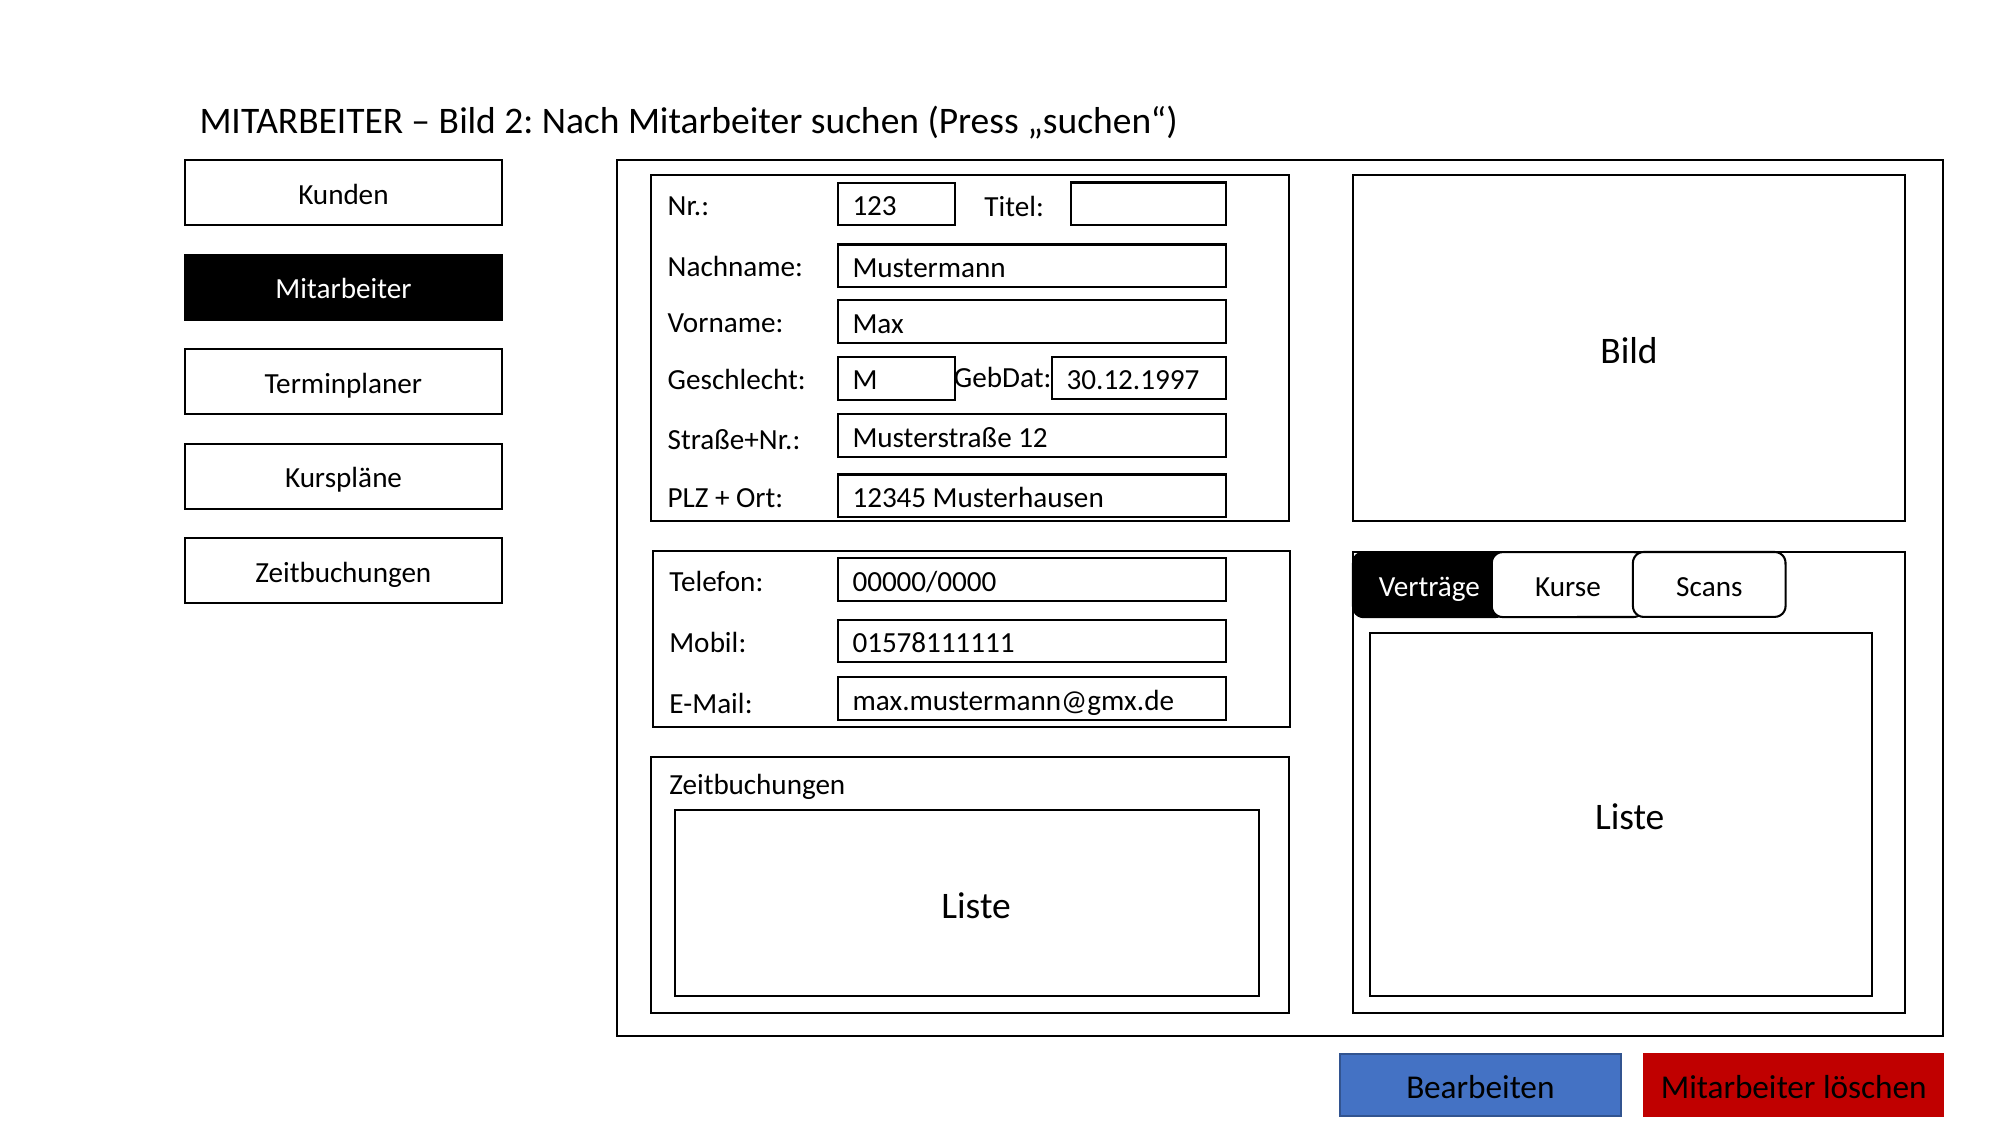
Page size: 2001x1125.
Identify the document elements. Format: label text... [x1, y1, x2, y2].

text_box Telefon: [654, 554, 858, 605]
text_box [650, 756, 1290, 1014]
text_box Mobil: [654, 615, 858, 666]
text_box <Liste [1369, 632, 1873, 997]
text_box Kurse [1490, 551, 1639, 619]
text_box MITARBEITER – Bild 2: Nach Mitarbeiter suchen (Press „suchen“) [184, 89, 1259, 149]
text_box [616, 159, 1944, 1037]
text_box Mitarbeiter löschen [1643, 1053, 1944, 1117]
text_box [1352, 551, 1906, 1014]
text_box 00000/0000 [858, 557, 1227, 602]
text_box Mitarbeiter [184, 254, 503, 321]
text_box max.mustermann@gmx.de [837, 676, 1227, 721]
text_box Bearbeiten [1339, 1053, 1622, 1117]
text_box Zeitbuchungen [184, 537, 503, 604]
text_box Zeitbuchungen [654, 758, 867, 808]
text_box Kurspläne [184, 443, 503, 510]
text_box <Liste [674, 809, 1260, 997]
text_box 01578111111 [837, 619, 1227, 663]
text_box [652, 550, 1291, 728]
text_box Kunden [184, 159, 503, 226]
text_box Verträge [1351, 551, 1498, 619]
text_box Scans [1631, 550, 1787, 618]
text_box E-Mail: [654, 676, 858, 727]
text_box Terminplaner [184, 348, 503, 415]
